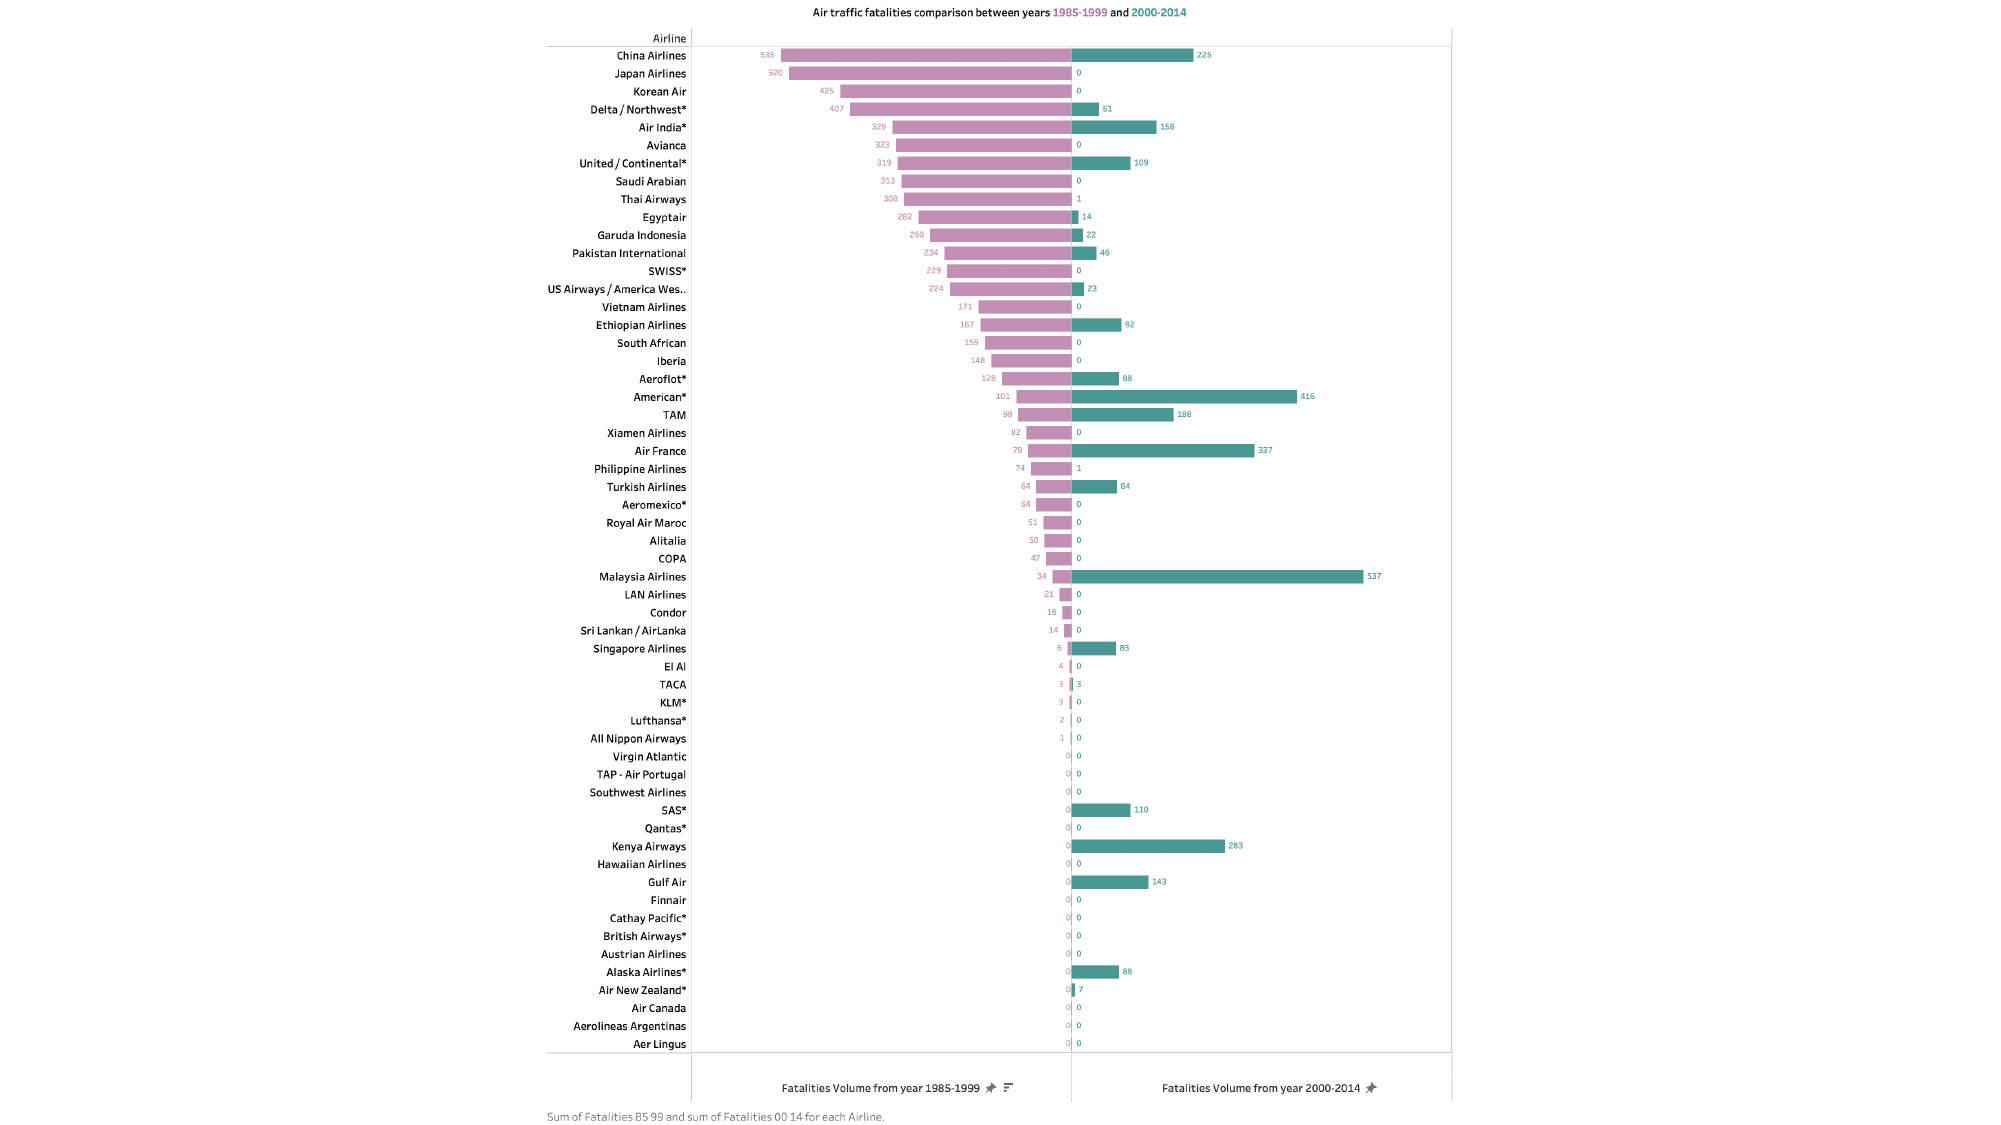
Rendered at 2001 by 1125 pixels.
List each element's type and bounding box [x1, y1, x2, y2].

picture [547, 0, 1453, 1125]
